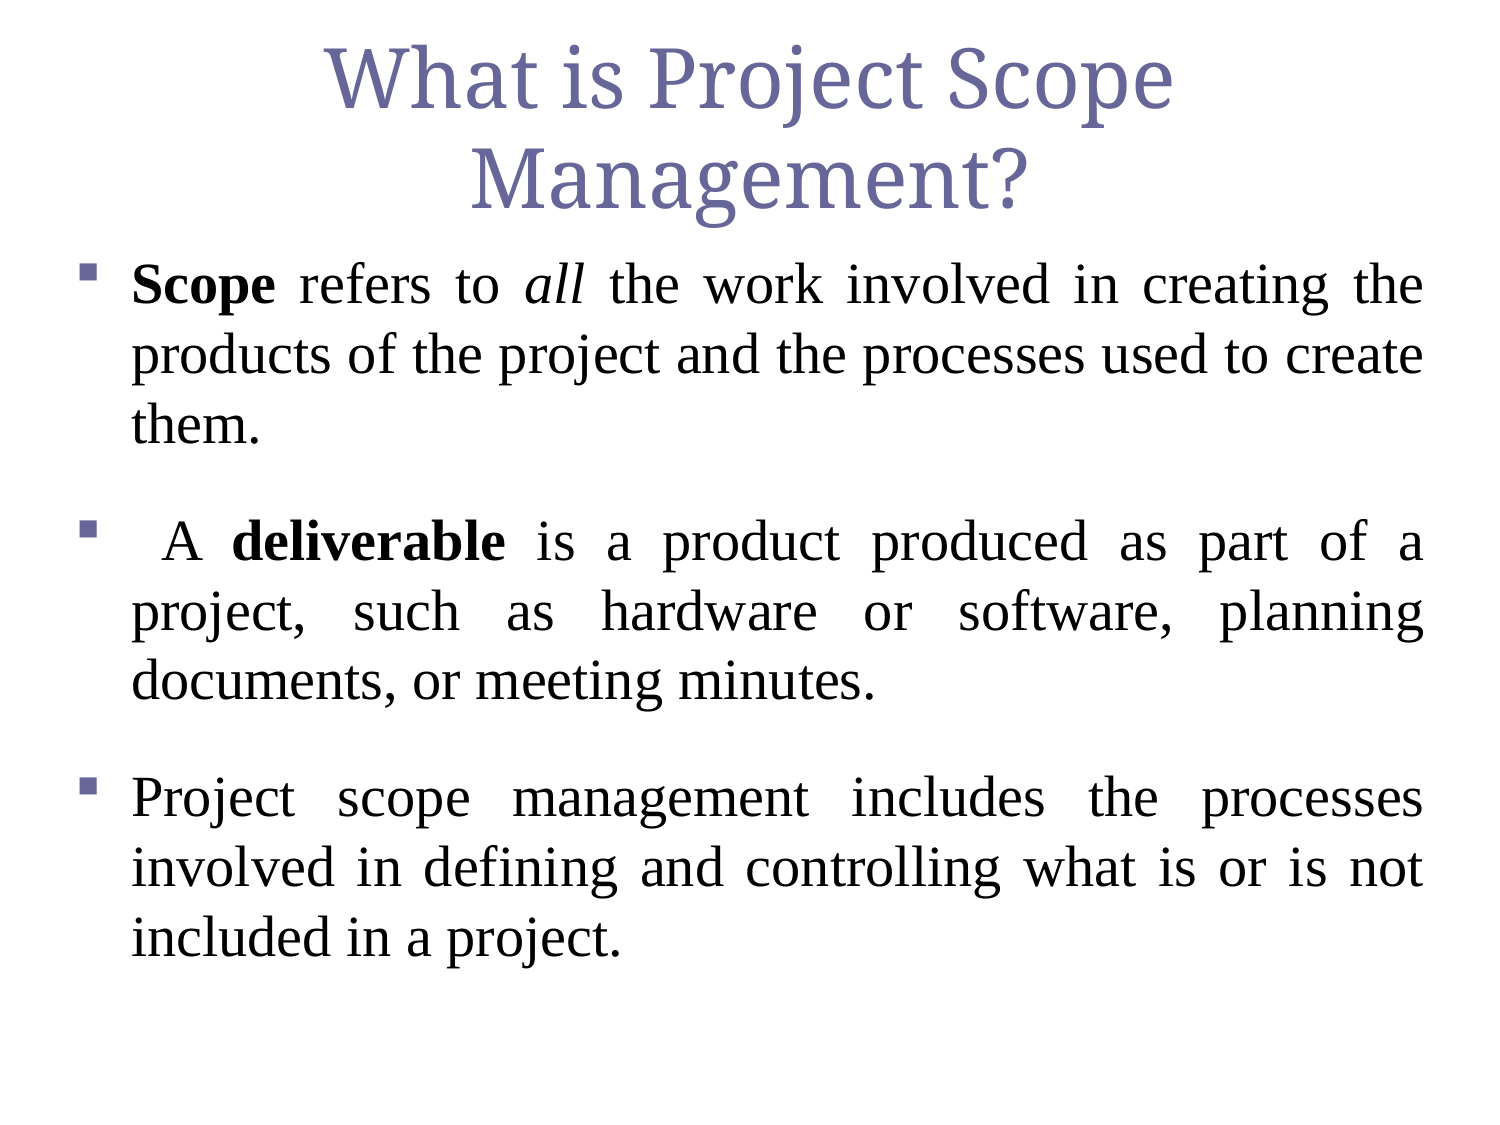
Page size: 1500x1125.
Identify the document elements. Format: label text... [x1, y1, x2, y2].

title What is Project Scope Management? [74, 49, 1426, 201]
list Scope refers to all the work involved in creating the products of the project and the processes used to create them. A deliverable is a product produced as part of a project, such as hardware or software, planning documents, or meeting minutes. Project scope management includes the processes involved in defining and controlling what is or is not included in a project. [59, 237, 1441, 1051]
